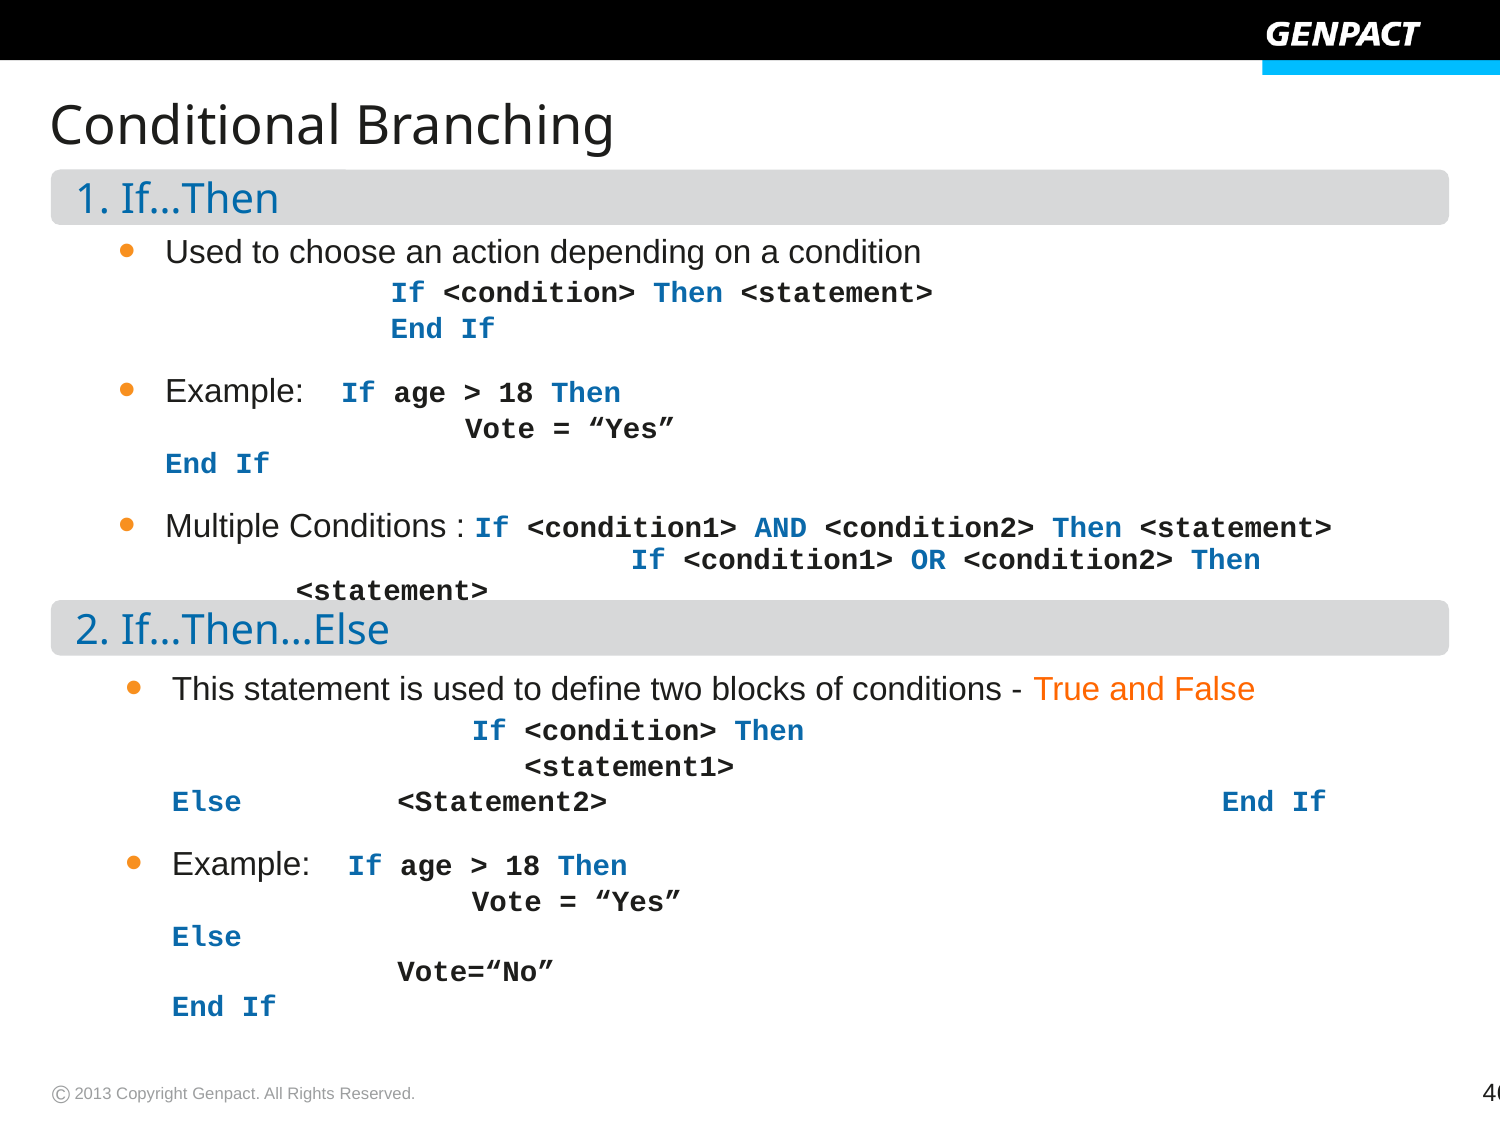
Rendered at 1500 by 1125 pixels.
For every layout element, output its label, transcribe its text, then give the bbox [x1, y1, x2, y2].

text_box 1. If…Then [50, 169, 1450, 225]
text_box Used to choose an action depending on a condition If <condition> Then <statement> End If Example: If age > 18 Then Vote = “Yes” End If Multiple Conditions : If <condition1> AND <condition2> Then <statement> If <condition1> OR <condition2> Then <statement> [103, 222, 1432, 574]
text_box 2. If…Then…Else [50, 600, 1450, 656]
picture [1262, 15, 1425, 50]
text_box This statement is used to define two blocks of conditions - True and False If <condition> Then <statement1> Else <Statement2> End If Example: If age > 18 Then Vote = “Yes” Else Vote=“No” End If [110, 659, 1439, 1059]
title Conditional Branching [49, 89, 1448, 156]
